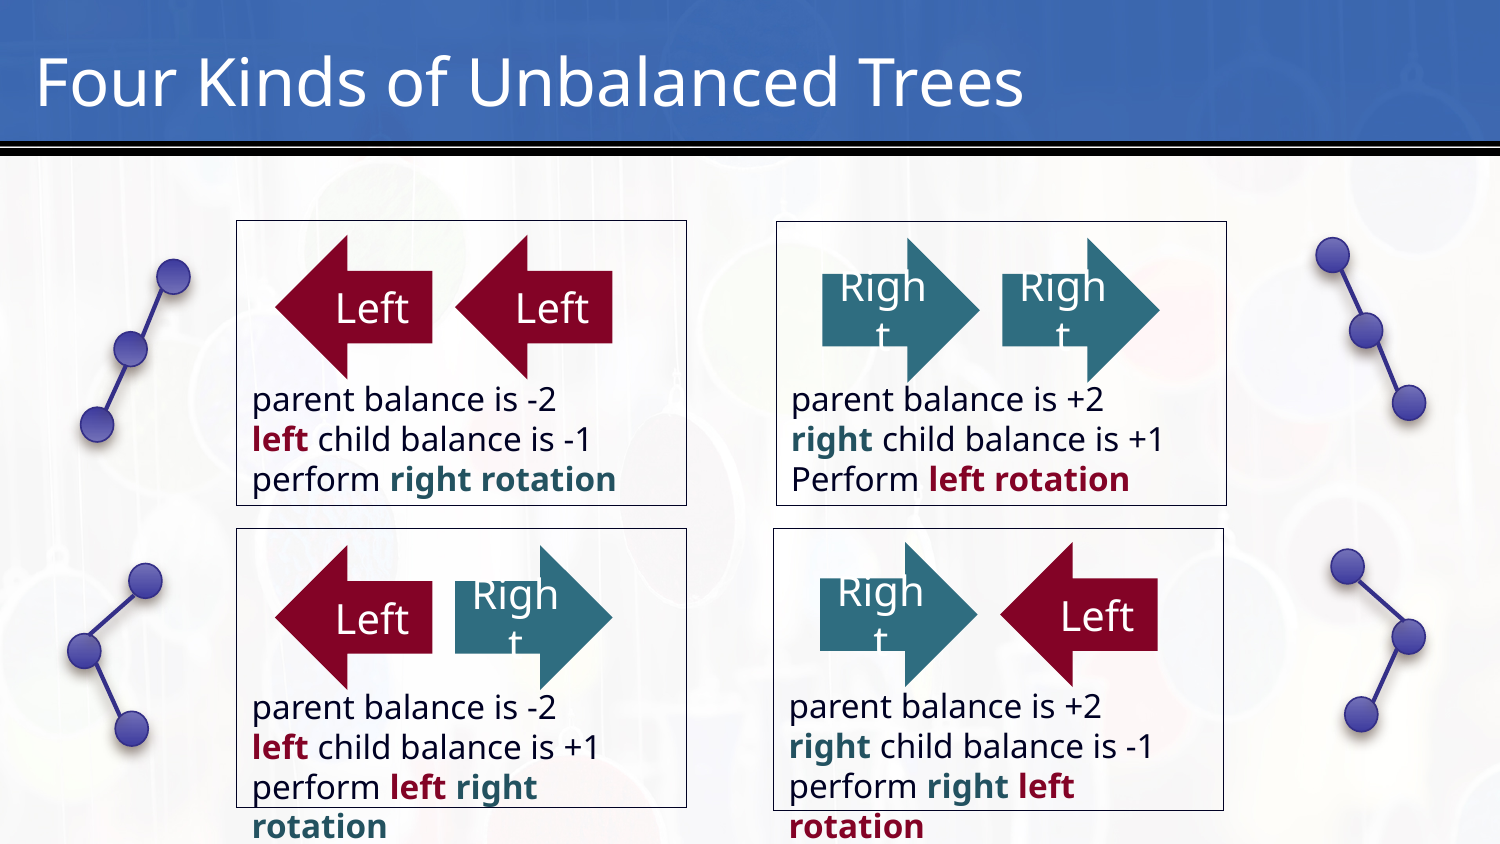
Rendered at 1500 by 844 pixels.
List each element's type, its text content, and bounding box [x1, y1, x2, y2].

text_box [1340, 269, 1363, 316]
list parent balance is +2 right child balance is +1 Perform left rotation [776, 221, 1227, 506]
text_box Right [820, 235, 982, 385]
text_box Left [452, 232, 615, 382]
picture [0, 0, 1500, 844]
list parent balance is -2 left child balance is +1 perform left right rotation [236, 528, 687, 808]
list parent balance is -2 left child balance is -1 perform right rotation [236, 220, 687, 506]
text_box Left [272, 543, 435, 692]
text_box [1330, 548, 1426, 733]
text_box [1349, 313, 1384, 349]
list parent balance is +2 right child balance is -1 perform right left rotation [773, 528, 1224, 811]
text_box [1392, 384, 1427, 421]
text_box Left [998, 540, 1160, 689]
text_box Left [272, 232, 435, 382]
text_box [1315, 236, 1350, 274]
text_box Right [1000, 235, 1162, 385]
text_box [67, 563, 163, 747]
text_box Right [818, 540, 980, 689]
text_box Right [452, 543, 615, 692]
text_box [80, 259, 191, 443]
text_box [1377, 342, 1398, 391]
list Four Kinds of Unbalanced Trees [19, 32, 1483, 128]
